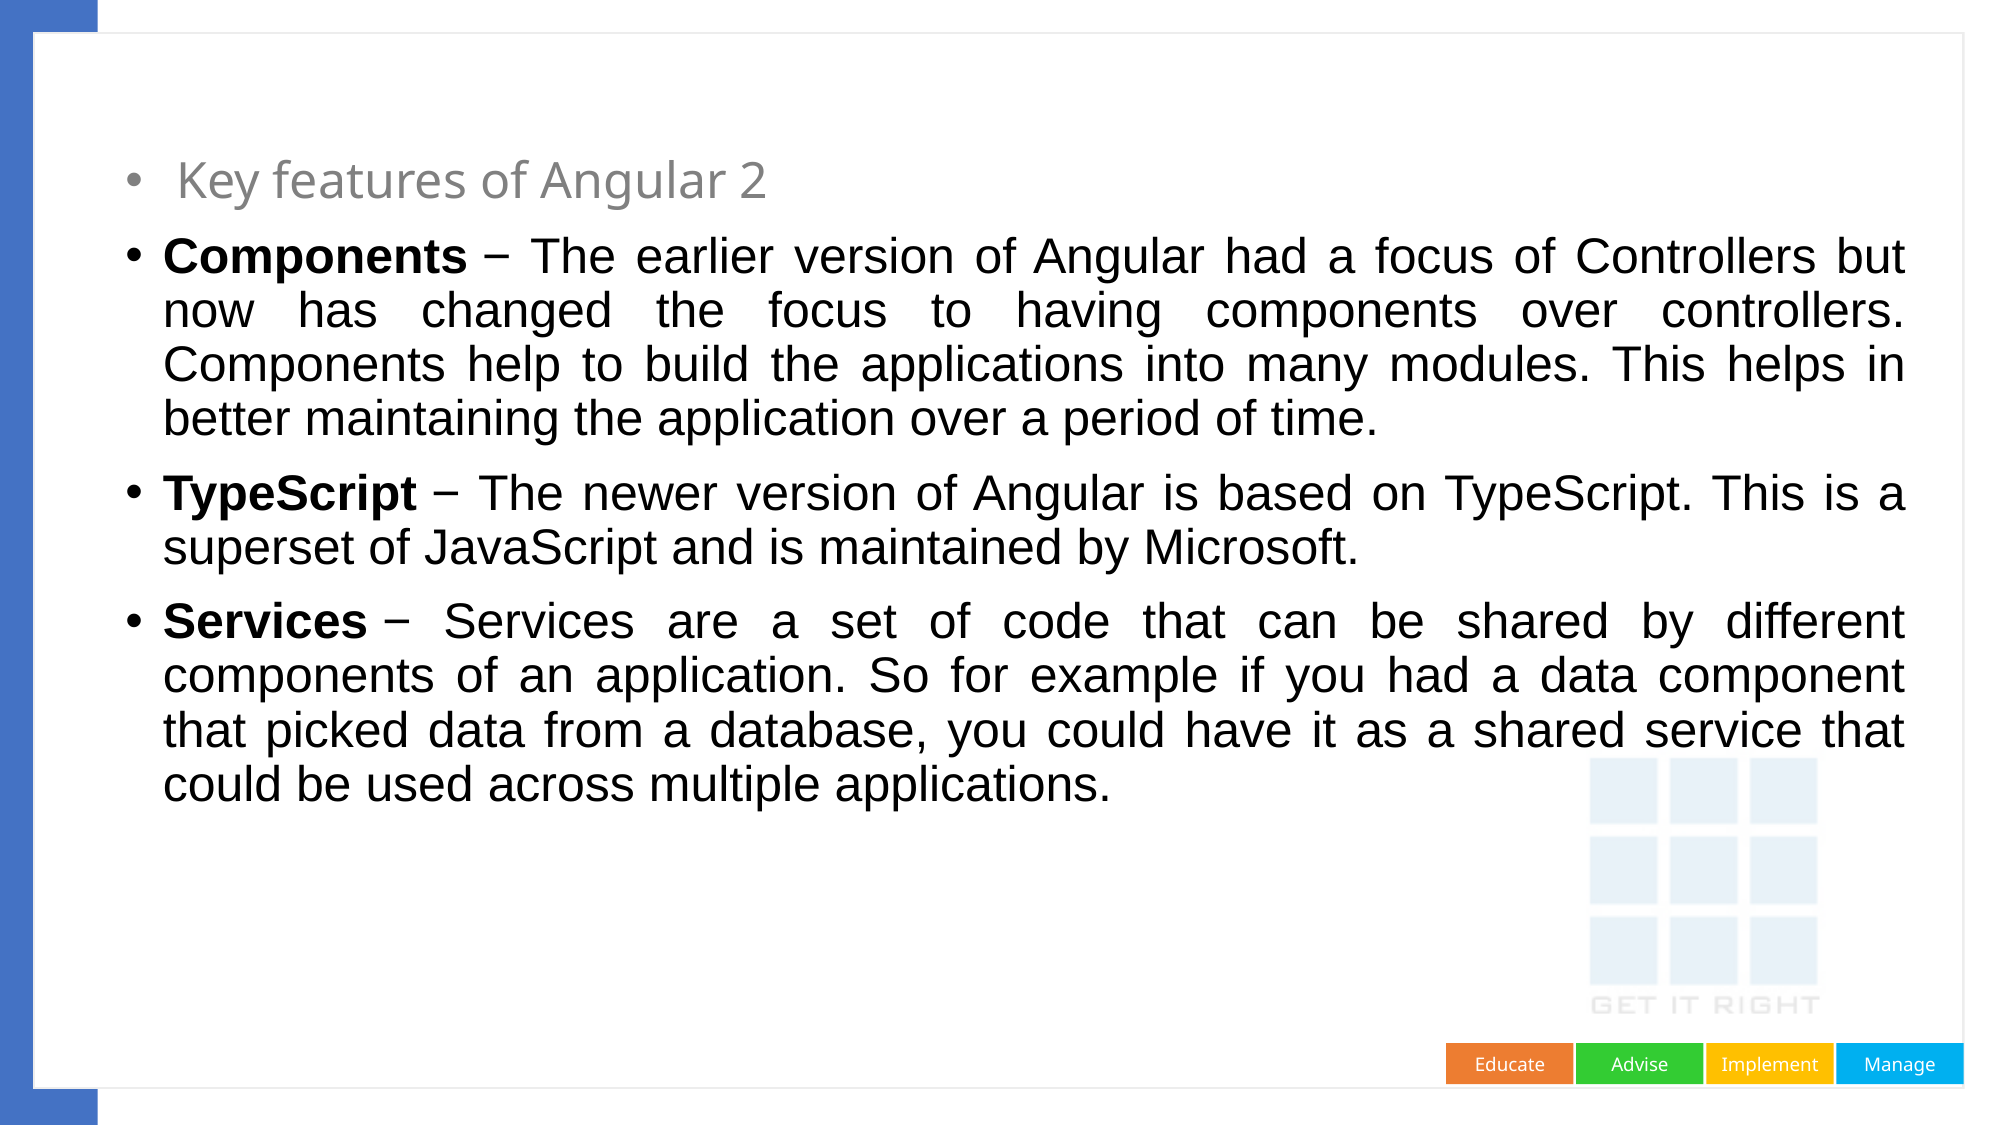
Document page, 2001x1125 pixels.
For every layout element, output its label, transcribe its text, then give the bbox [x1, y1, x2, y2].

list Key features of Angular 2 Components − The earlier version of Angular had a focus of Controllers but now has changed the focus to having components over controllers. Components help to build the applications into many modules. This helps in better maintaining the application over a period of time. TypeScript − The newer version of Angular is based on TypeScript. This is a superset of JavaScript and is maintained by Microsoft. Services − Services are a set of code that can be shared by different components of an application. So for example if you had a data component that picked data from a database, you could have it as a shared service that could be used across multiple applications. [110, 147, 1922, 977]
